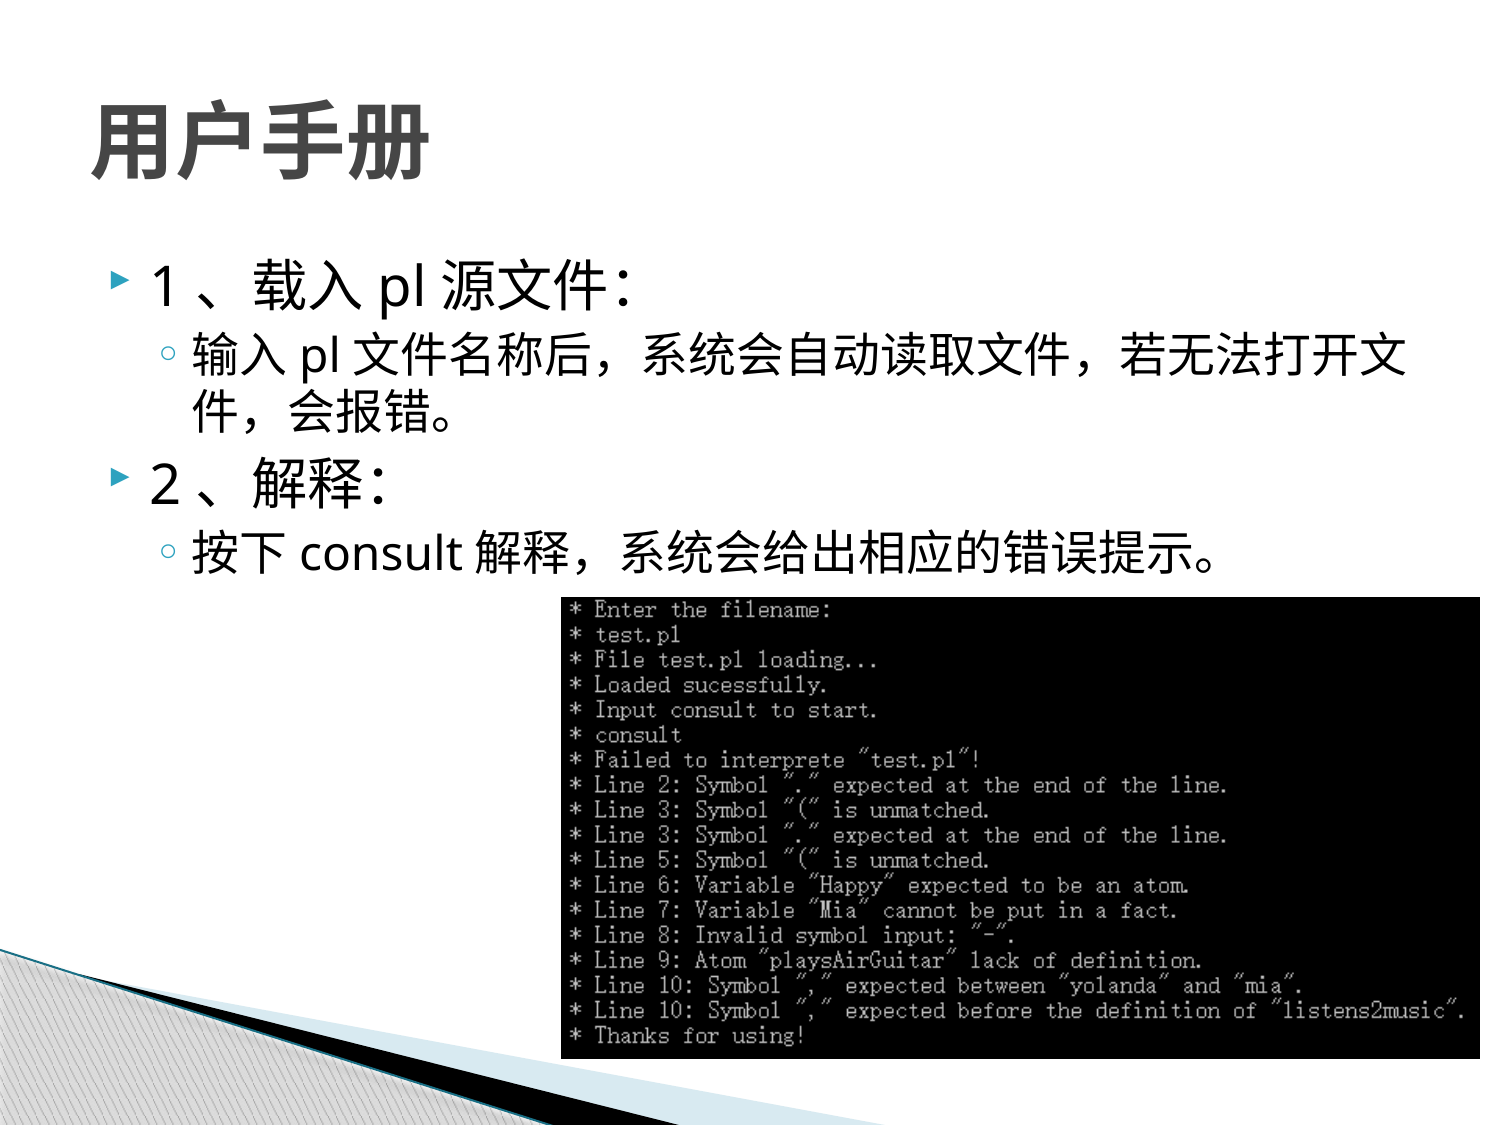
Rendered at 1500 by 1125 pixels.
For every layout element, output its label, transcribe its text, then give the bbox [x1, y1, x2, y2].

list 1、载入pl源文件： 输入pl文件名称后，系统会自动读取文件，若无法打开文件，会报错。 2、解释： 按下consult解释，系统会给出相应的错误提示。 [75, 243, 1436, 986]
title 用户手册 [75, 45, 1425, 233]
picture [560, 597, 1480, 1060]
